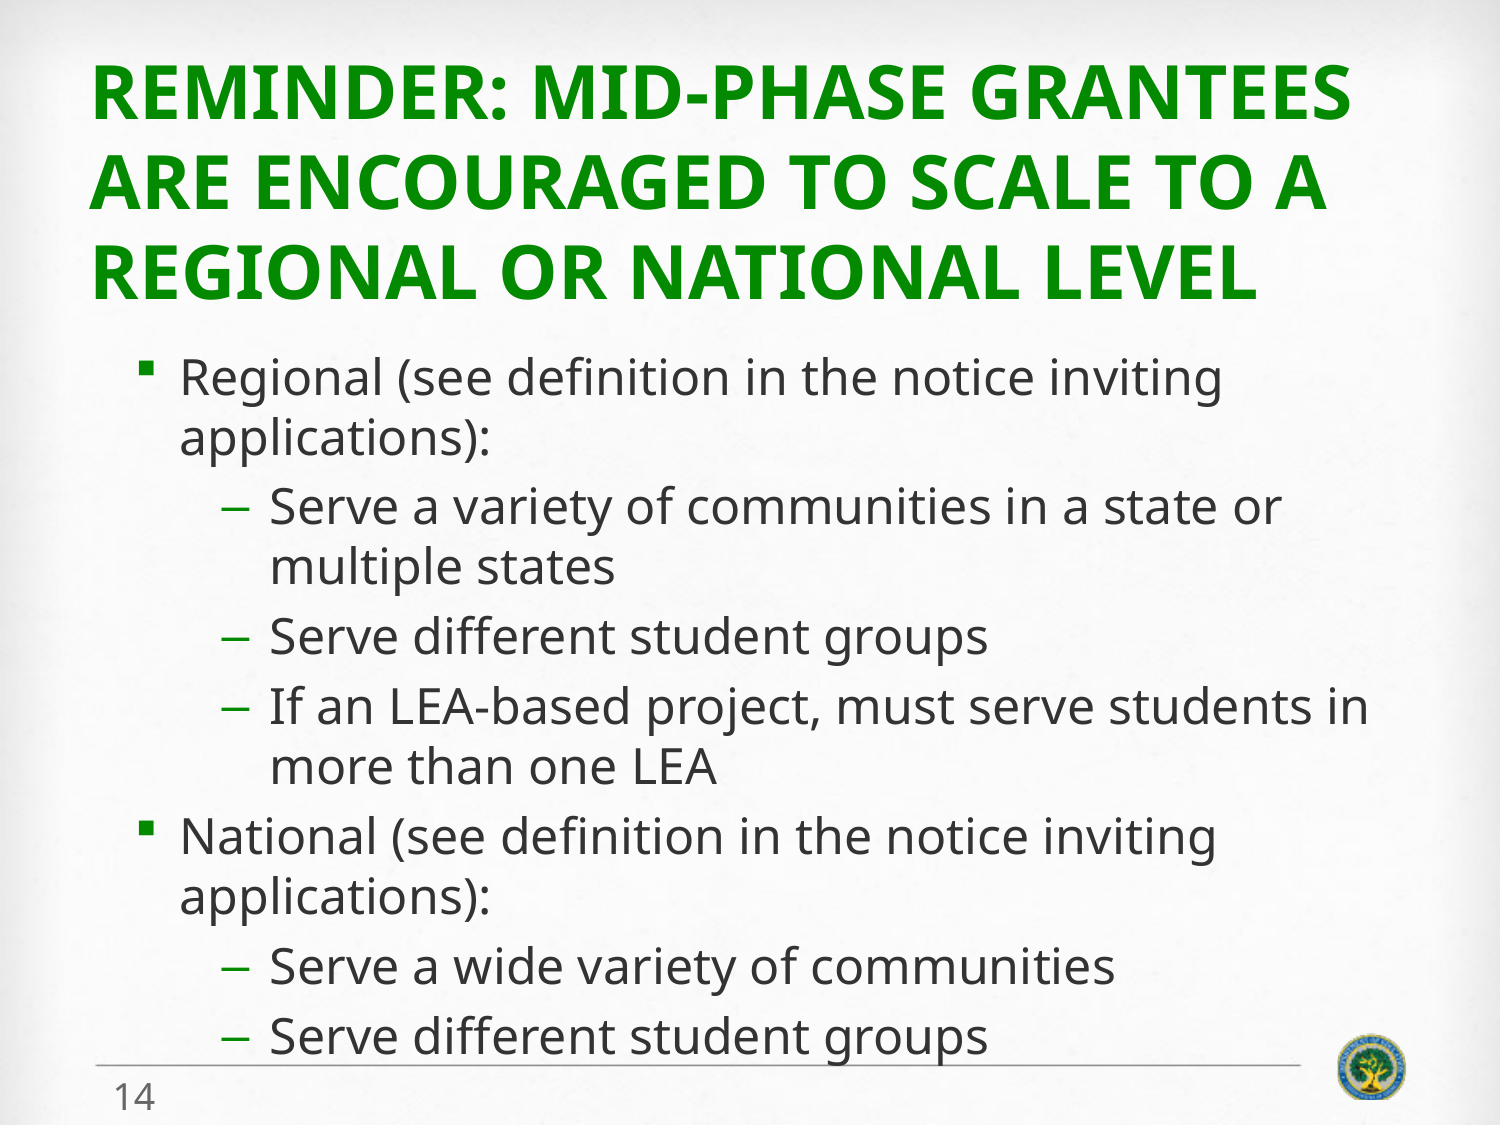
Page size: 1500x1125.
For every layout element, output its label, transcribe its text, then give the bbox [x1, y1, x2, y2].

slide_number 14 [112, 1065, 200, 1125]
title Reminder: mid-phase Grantees are Encouraged to Scale to a regional or national level [75, 37, 1425, 130]
list Regional (see definition in the notice inviting applications): Serve a variety of communities in a state or multiple states Serve different student groups If an LEA-based project, must serve students in more than one LEA National (see definition in the notice inviting applications): Serve a wide variety of communities Serve different student groups [75, 337, 1425, 1000]
picture [0, 0, 1500, 1125]
